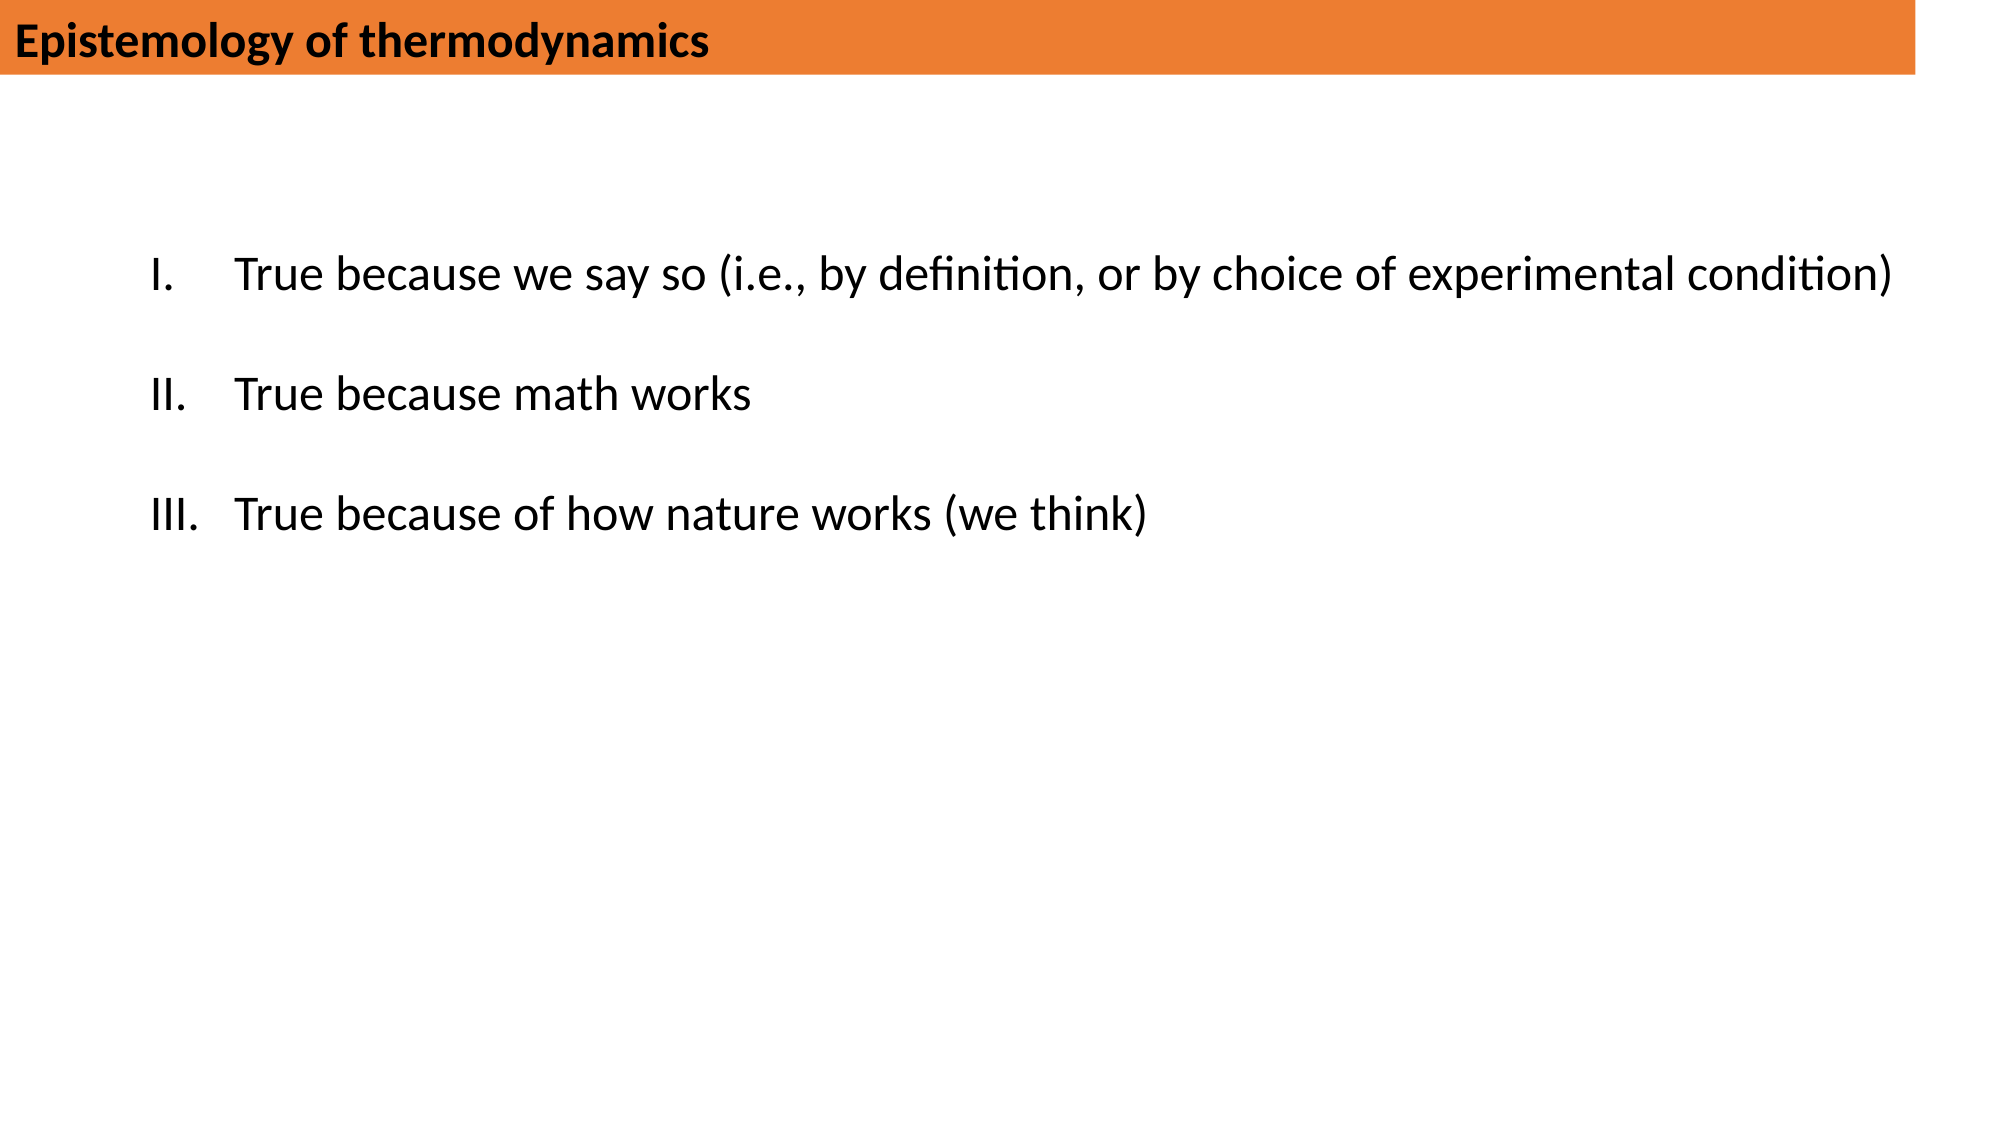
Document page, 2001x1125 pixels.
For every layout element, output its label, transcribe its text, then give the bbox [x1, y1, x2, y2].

text_box Epistemology of thermodynamics [0, 0, 1916, 75]
text_box True because we say so (i.e., by definition, or by choice of experimental condition) True because math works True because of how nature works (we think) [135, 232, 2000, 548]
